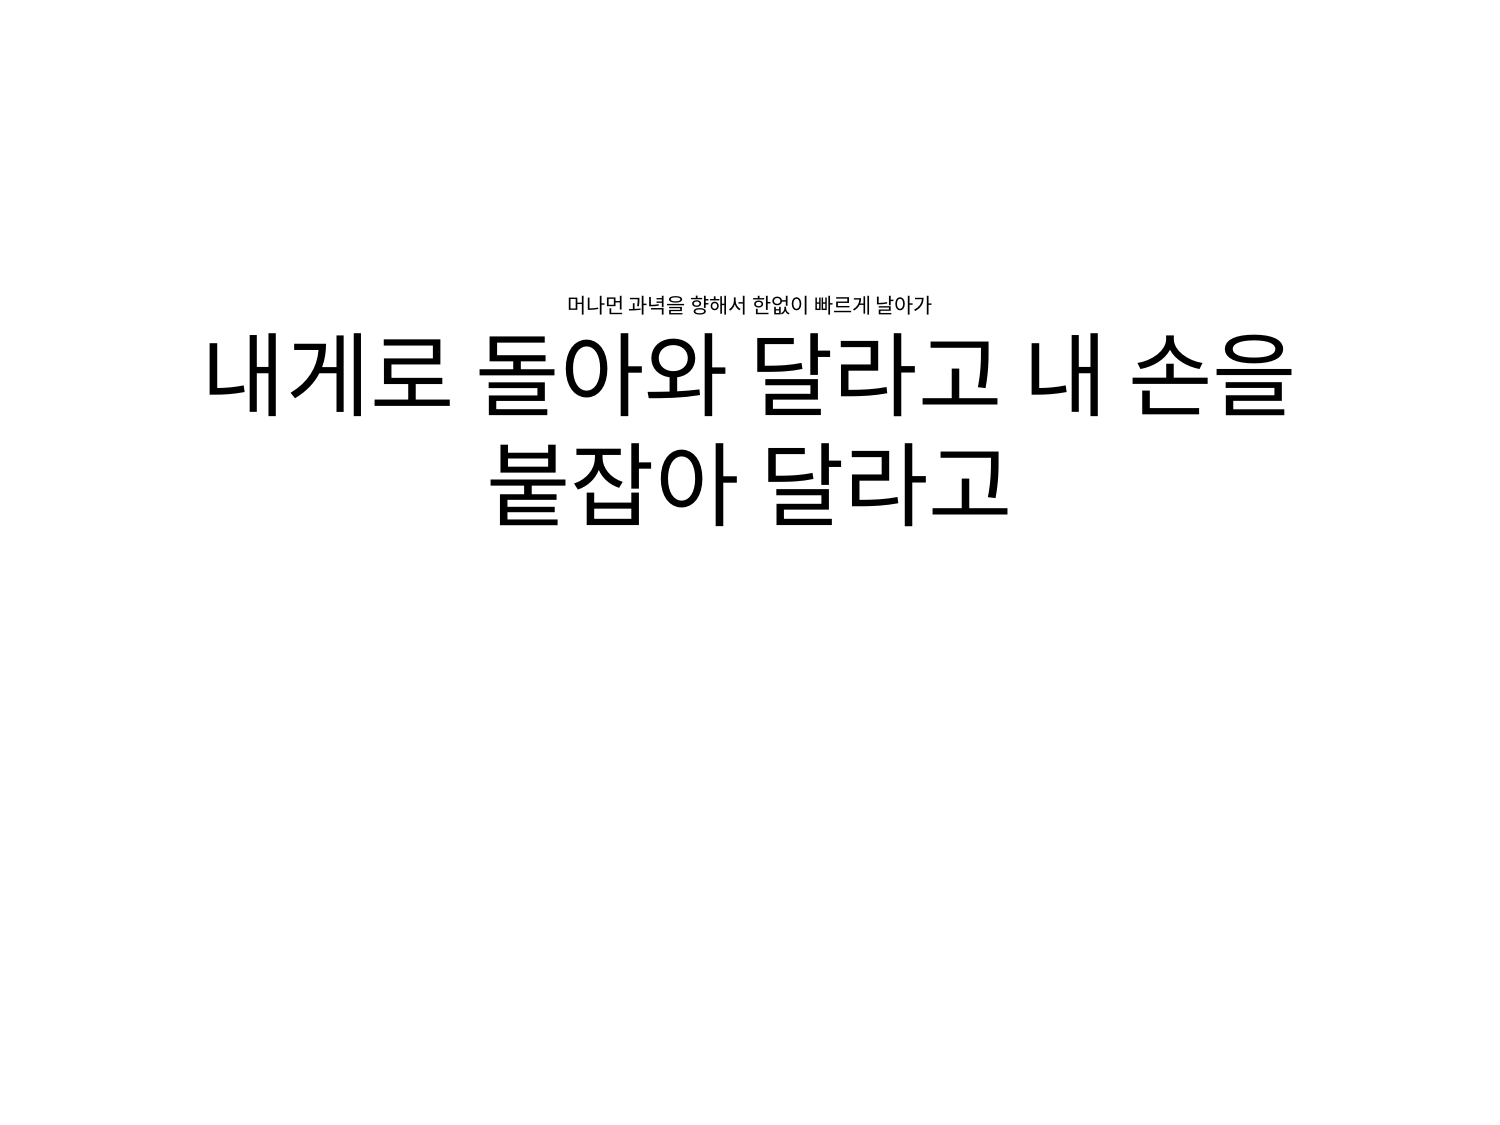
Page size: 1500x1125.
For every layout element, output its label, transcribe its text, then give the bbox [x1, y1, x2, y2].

title 머나먼 과녁을 향해서 한없이 빠르게 날아가 내게로 돌아와 달라고 내 손을 붙잡아 달라고 [112, 349, 1388, 591]
